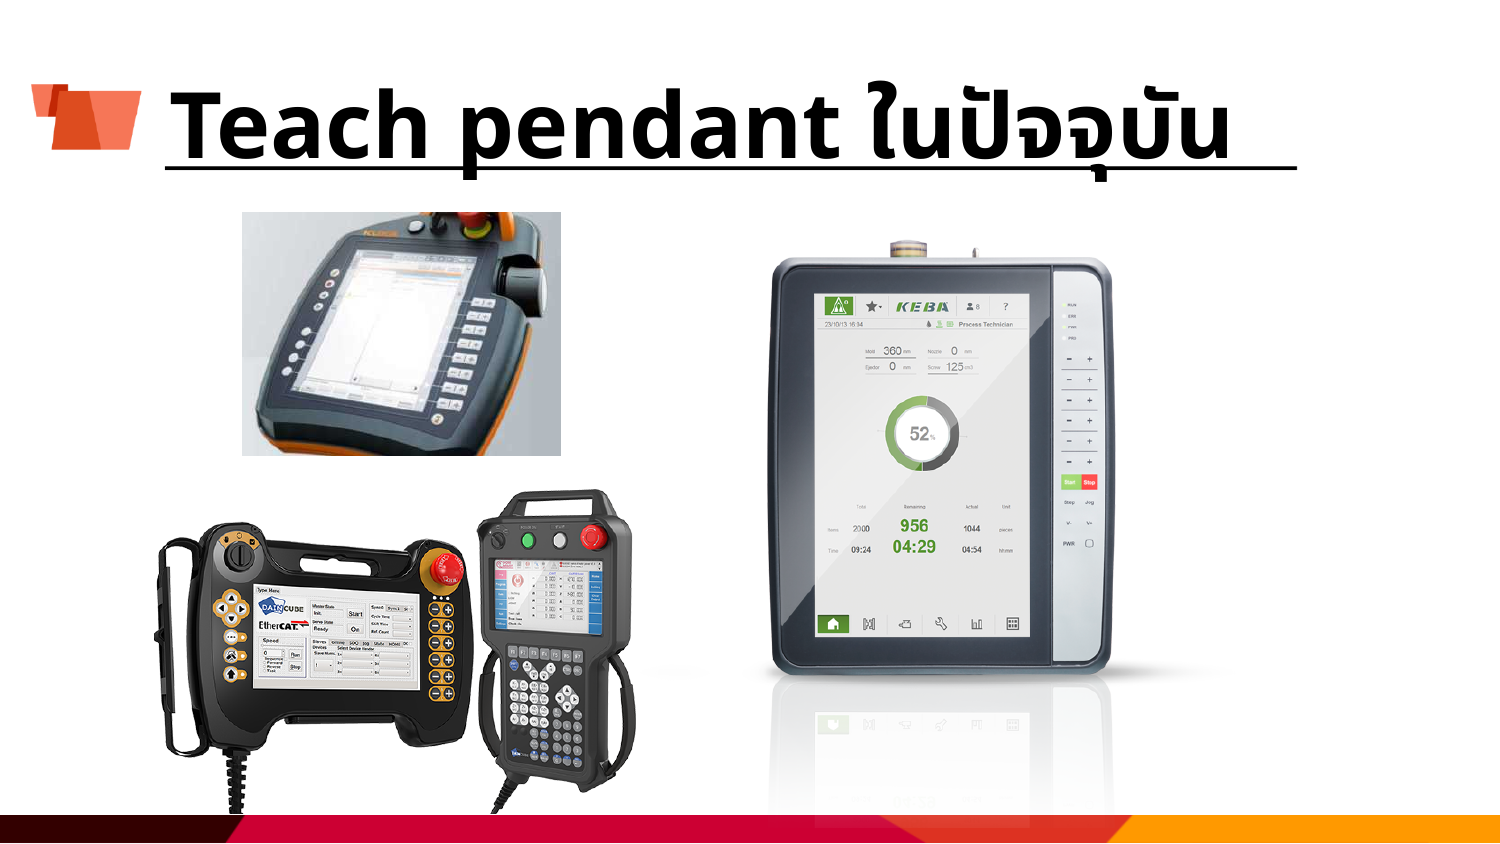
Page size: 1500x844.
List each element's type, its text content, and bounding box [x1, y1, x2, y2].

title Teach pendant ในปัจจุบัน [154, 61, 1308, 197]
picture [0, 121, 1500, 844]
picture [21, 73, 150, 160]
picture [242, 212, 561, 456]
